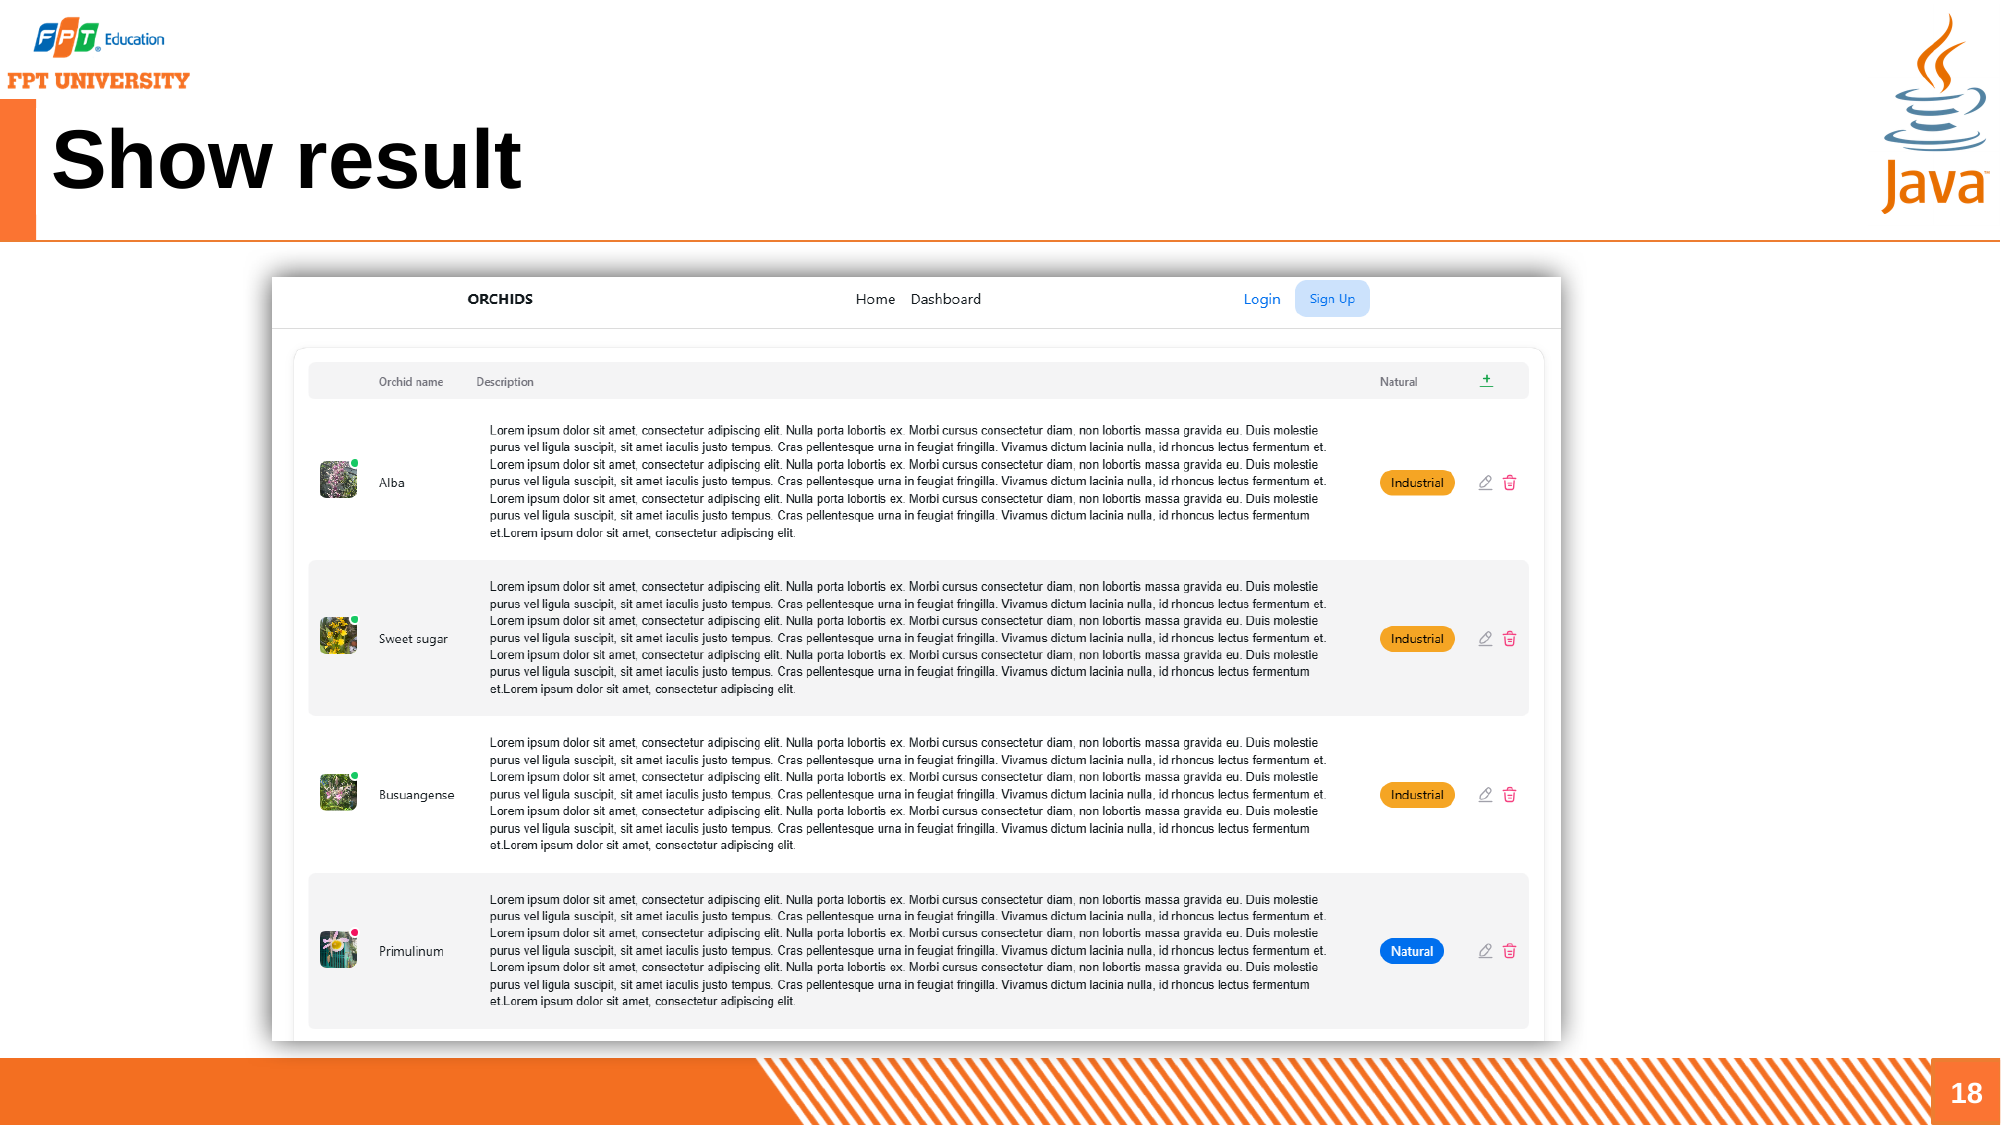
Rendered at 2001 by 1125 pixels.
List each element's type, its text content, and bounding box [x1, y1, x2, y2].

slide_number 18 [1933, 1059, 2000, 1124]
title Show result [36, 108, 1869, 215]
picture [0, 1058, 1934, 1125]
picture [272, 276, 1562, 1042]
picture [1868, 4, 2000, 226]
picture [0, 2, 197, 99]
